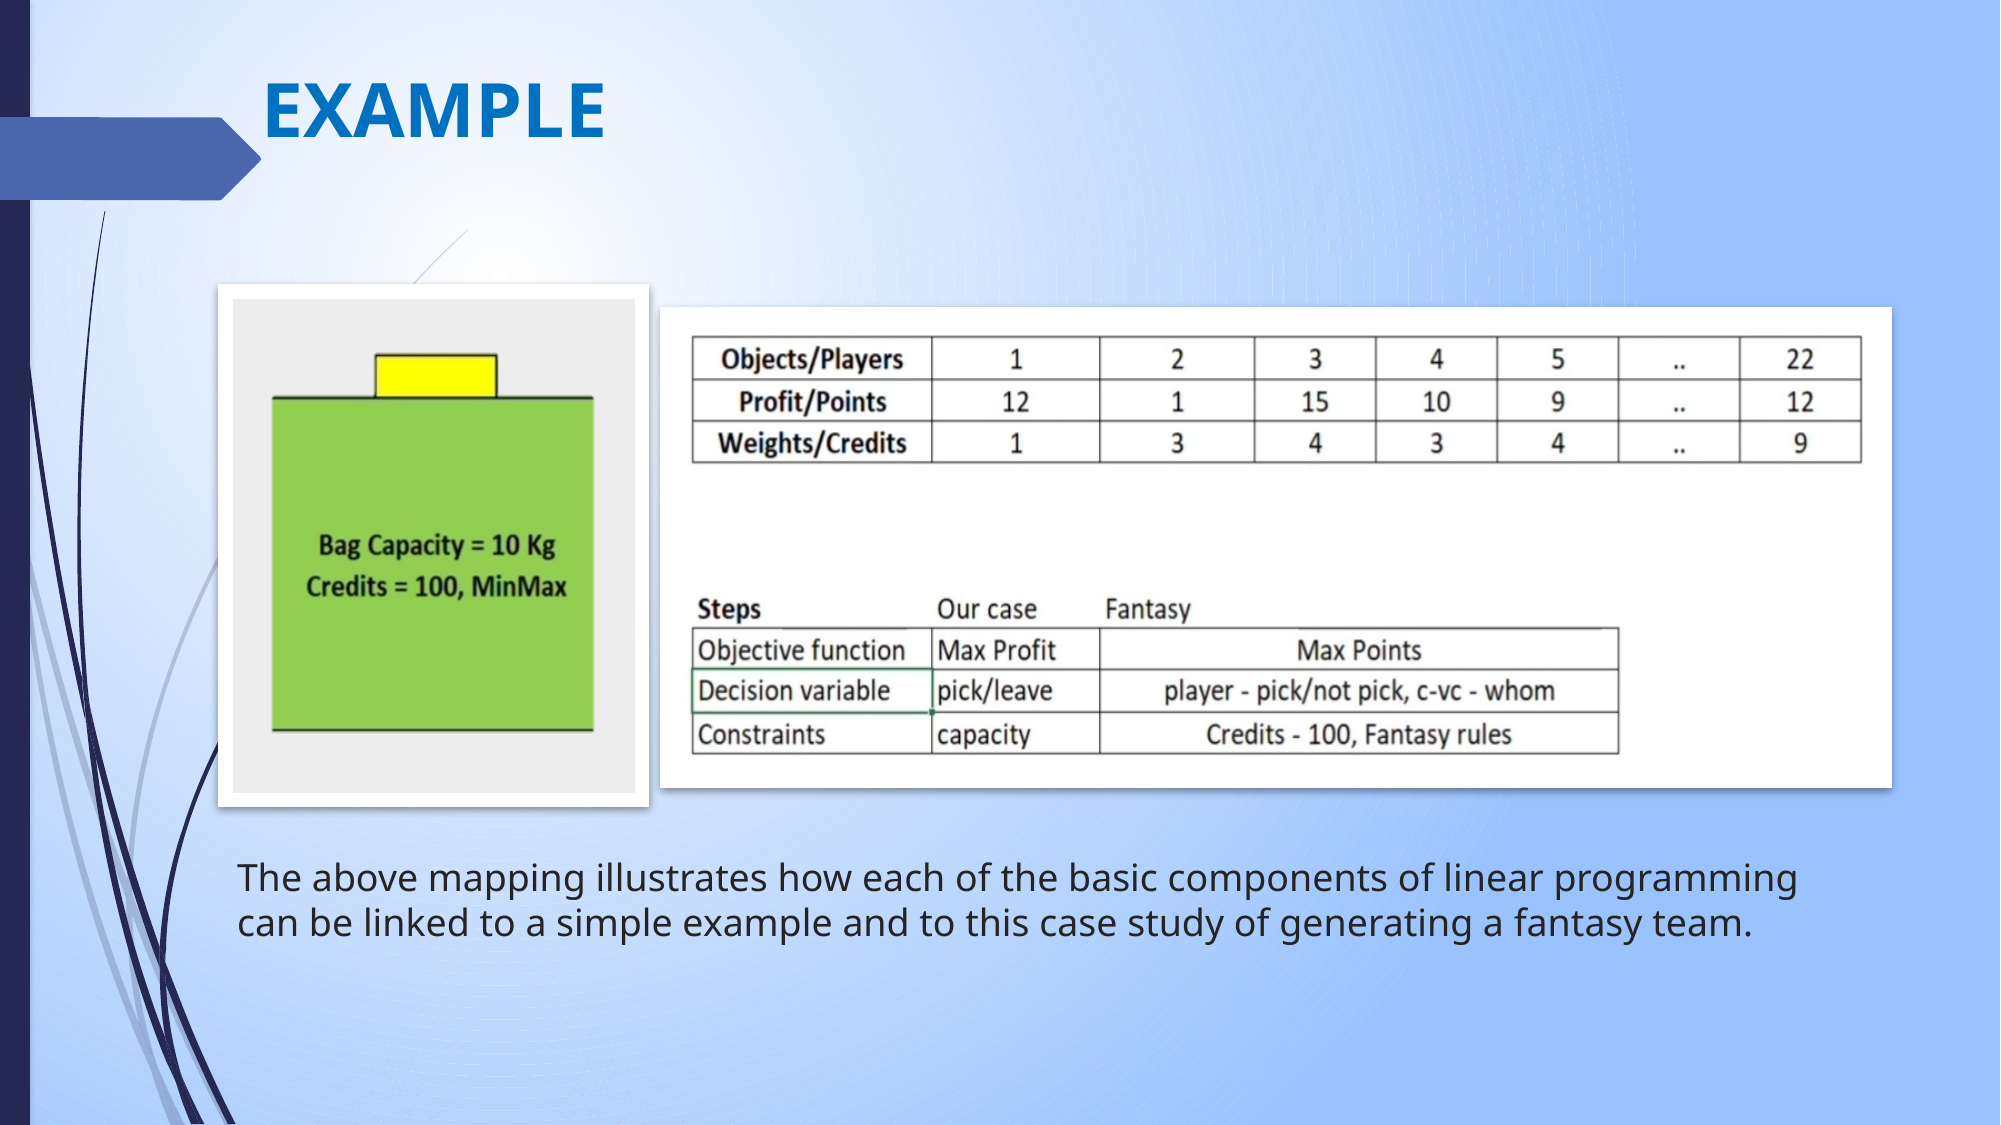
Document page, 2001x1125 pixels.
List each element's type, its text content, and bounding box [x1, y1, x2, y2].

text_box EXAMPLE [246, 55, 675, 161]
picture [674, 321, 1878, 775]
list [232, 298, 635, 793]
text_box The above mapping illustrates how each of the basic components of linear programming can be linked to a simple example and to this case study of generating a fantasy team. [222, 846, 1878, 952]
